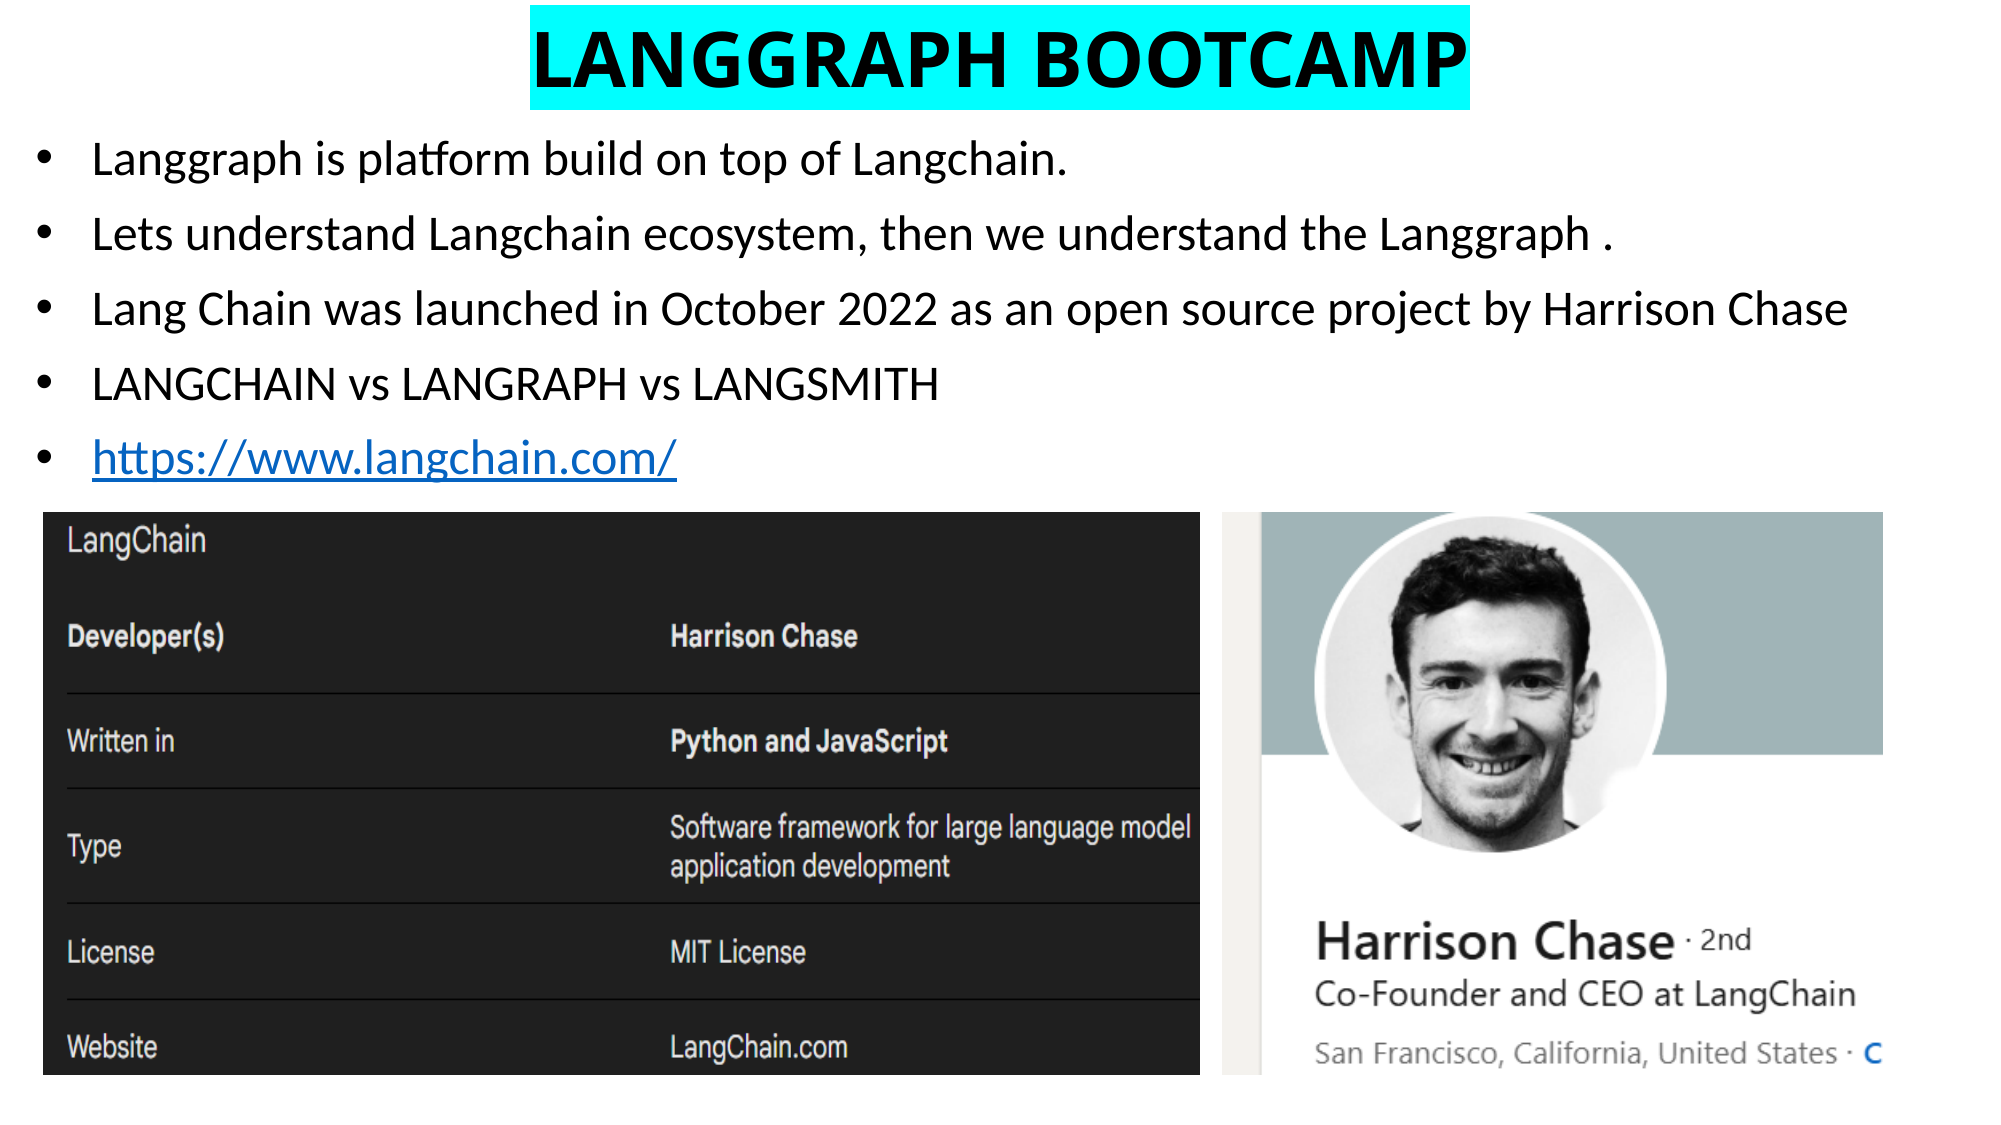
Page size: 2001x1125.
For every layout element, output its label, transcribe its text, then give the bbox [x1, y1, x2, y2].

picture [1221, 512, 1883, 1076]
title LANGGRAPH BOOTCAMP [17, 13, 1983, 112]
picture [43, 512, 1200, 1076]
subtitle Langgraph is platform build on top of Langchain. Lets understand Langchain ecosystem, then we understand the Langgraph . Lang Chain was launched in October 2022 as an open source project by Harrison Chase LANGCHAIN vs LANGRAPH vs LANGSMITH https://www.langchain.com/ [20, 125, 1986, 1112]
